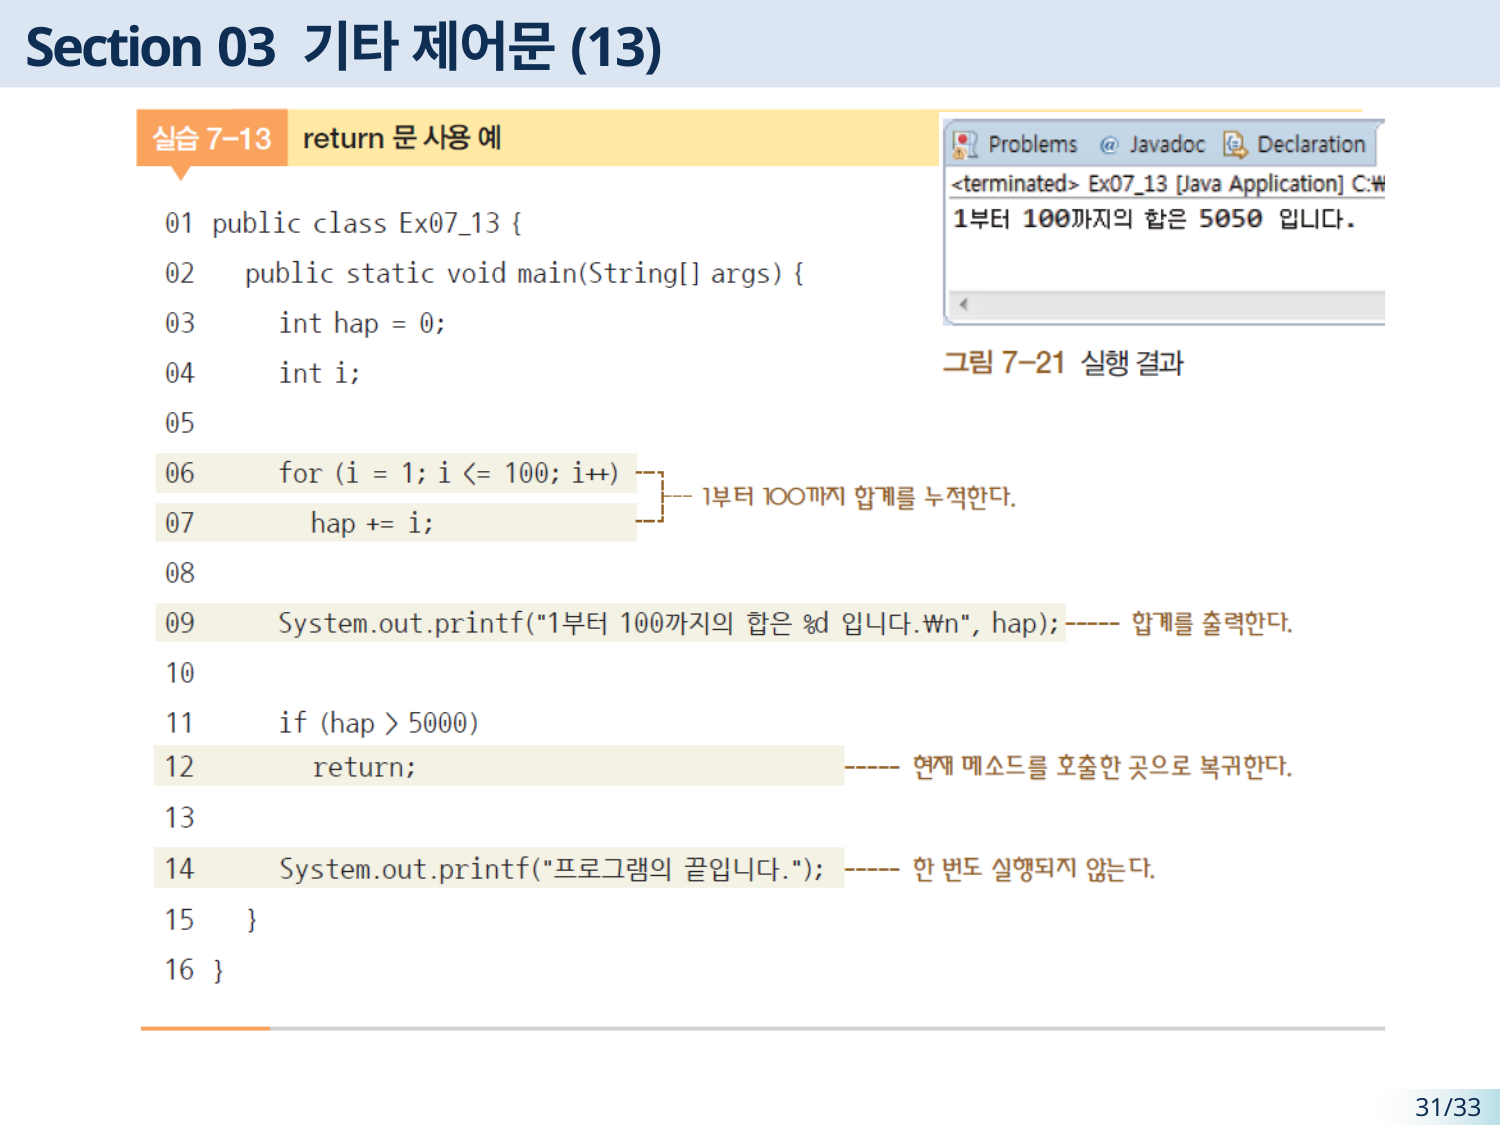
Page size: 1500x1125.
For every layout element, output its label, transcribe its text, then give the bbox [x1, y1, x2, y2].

picture [939, 111, 1385, 383]
title Section 03 기타 제어문(13) [10, 5, 1288, 84]
picture [140, 744, 1385, 1036]
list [134, 106, 1363, 743]
